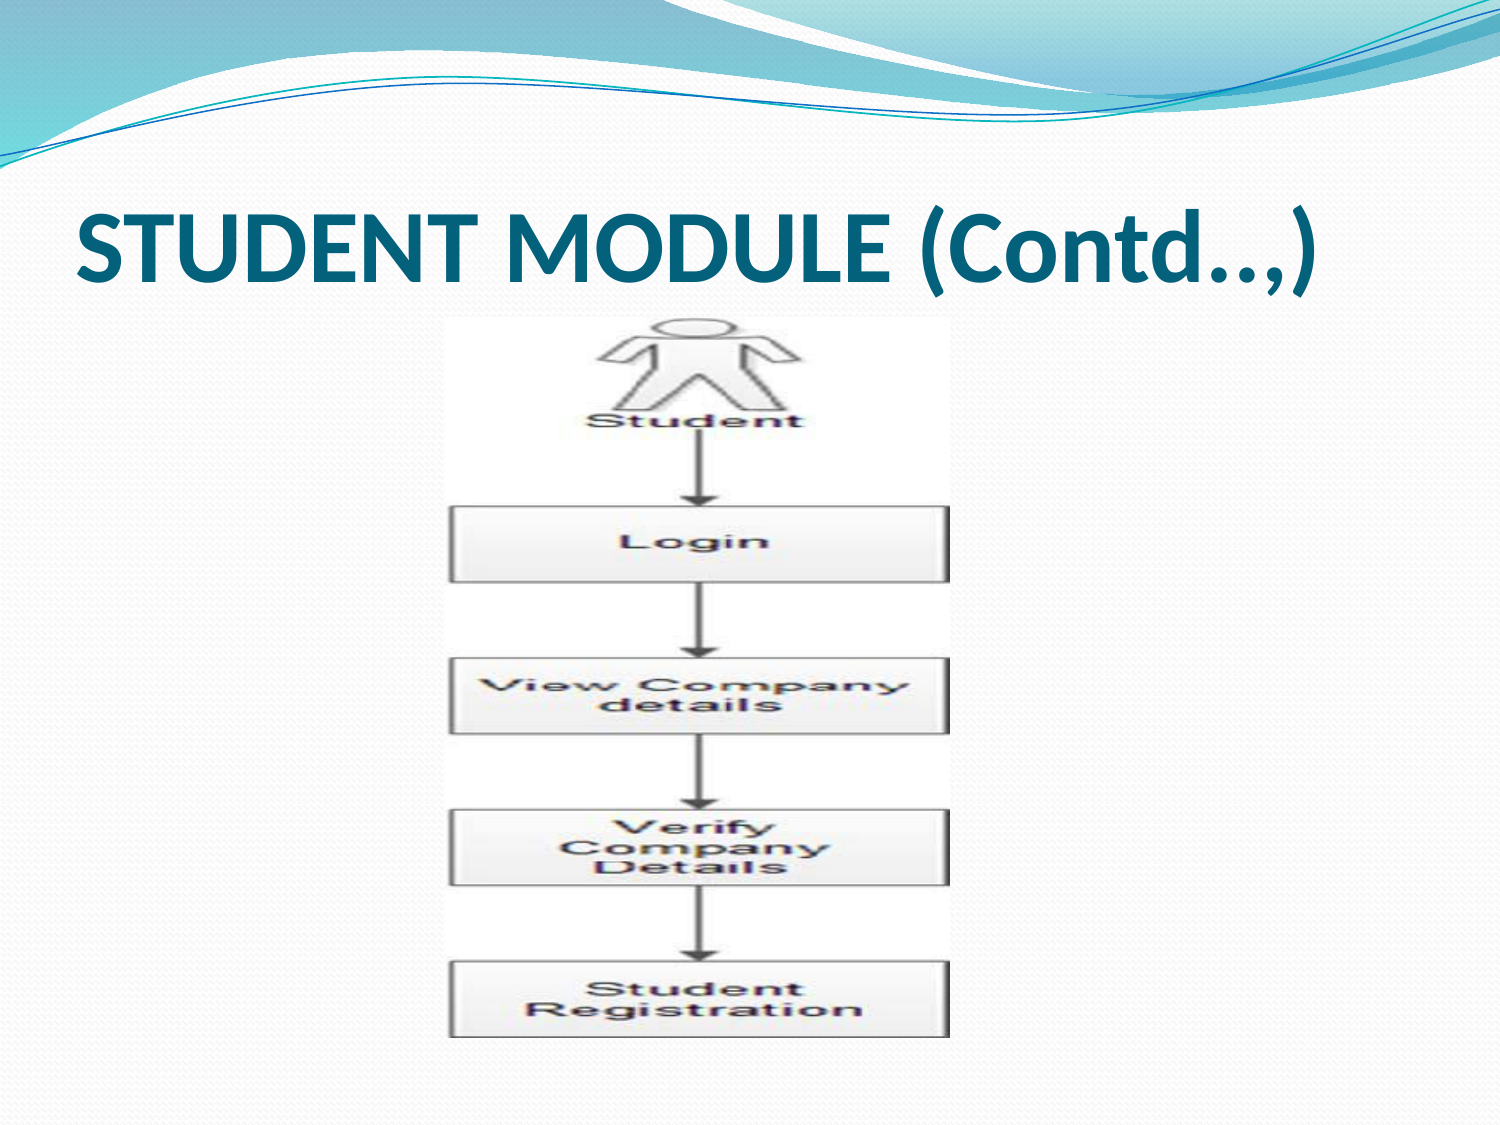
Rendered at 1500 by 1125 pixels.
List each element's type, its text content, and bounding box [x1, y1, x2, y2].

title STUDENT MODULE (Contd..,) [75, 115, 1425, 303]
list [445, 317, 950, 1038]
